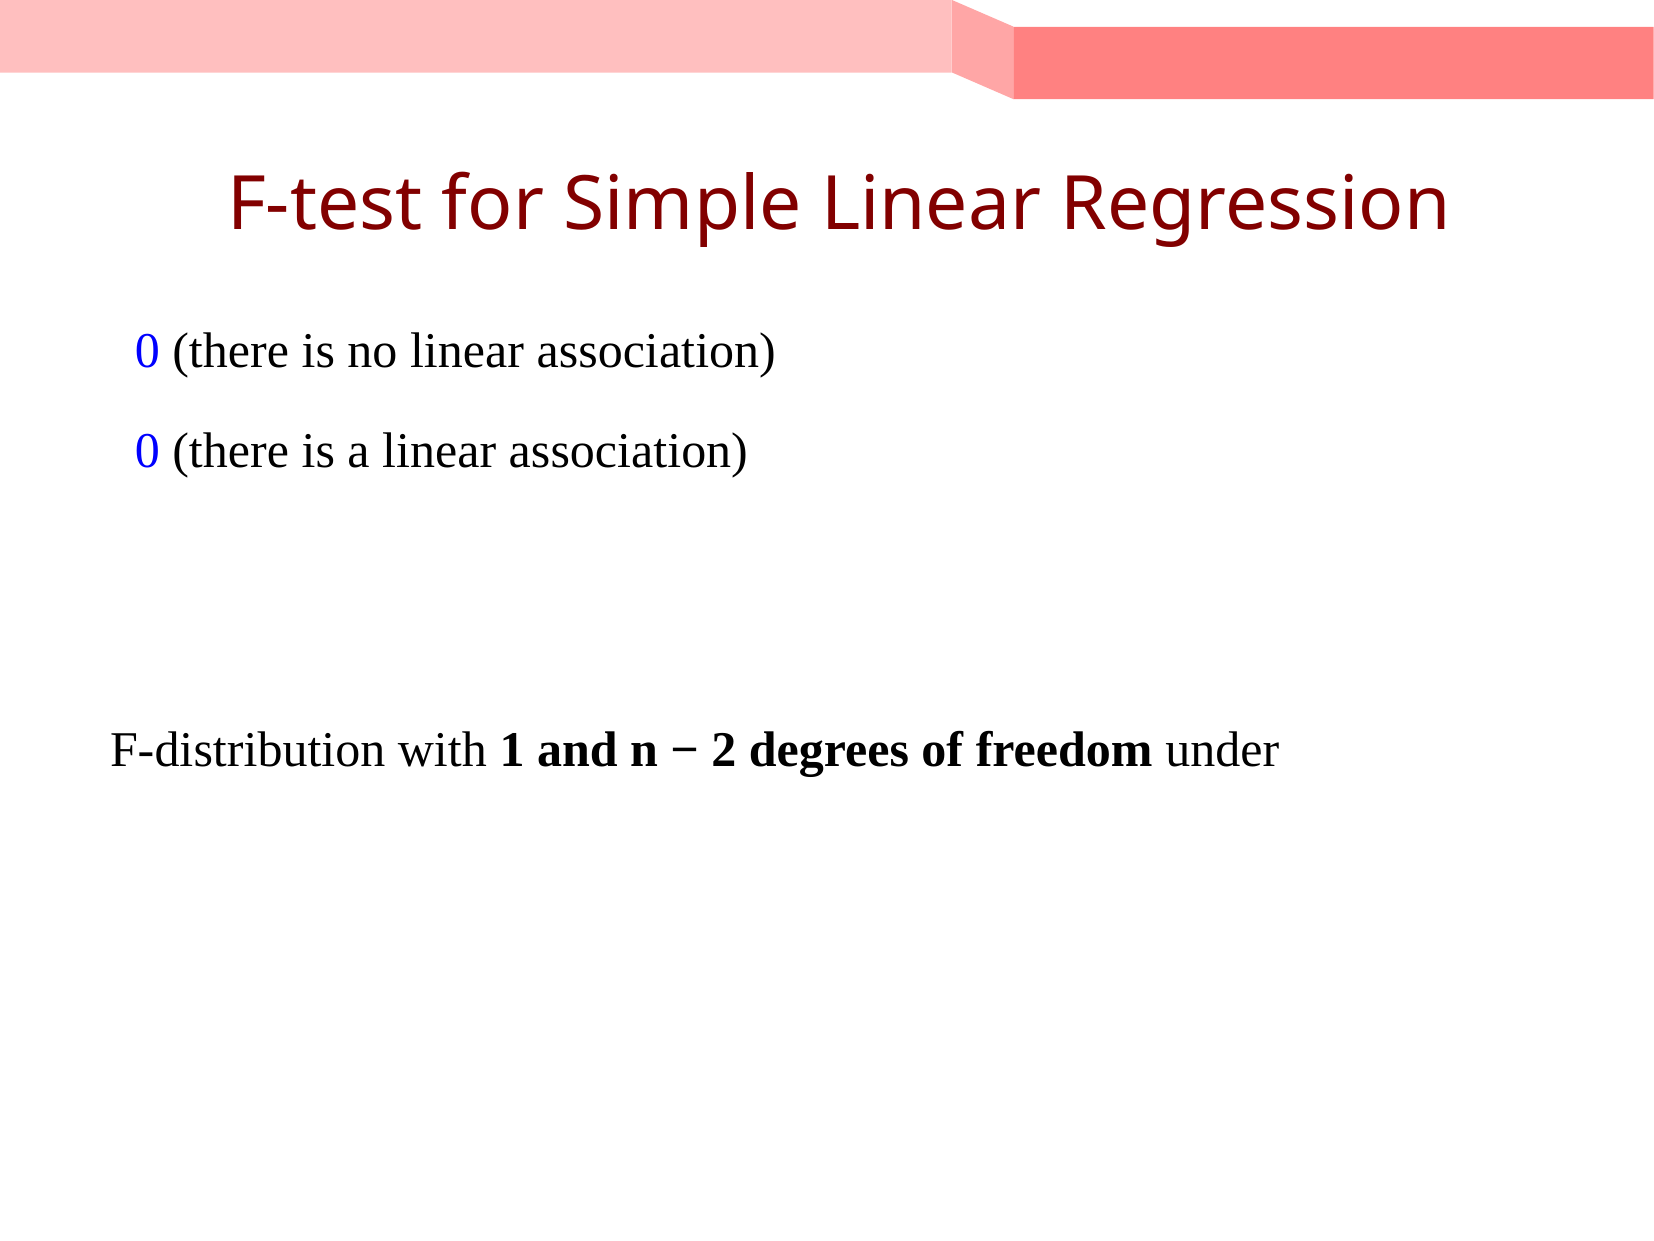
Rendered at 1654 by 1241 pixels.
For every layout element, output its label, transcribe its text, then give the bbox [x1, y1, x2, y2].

title F-test for Simple Linear Regression [201, 88, 1477, 295]
